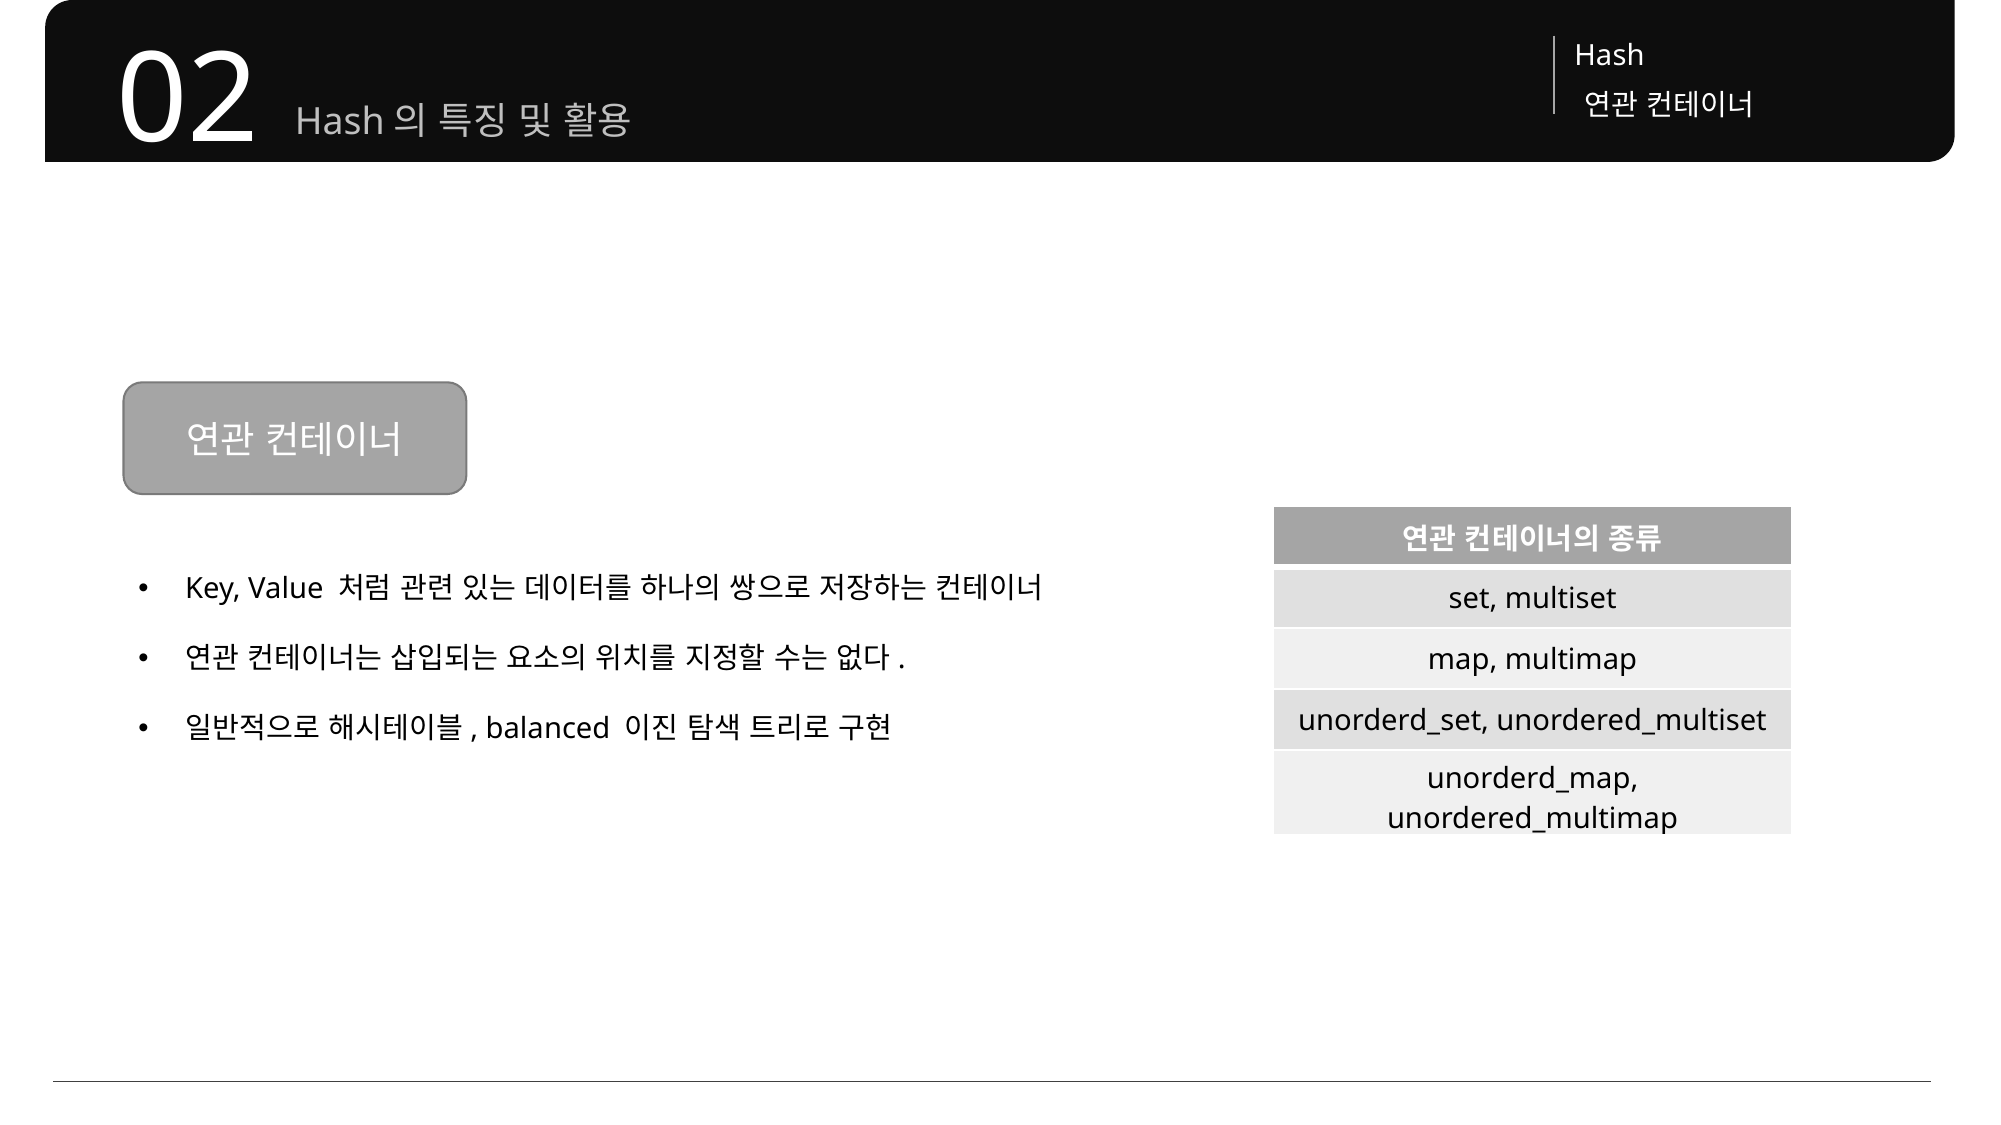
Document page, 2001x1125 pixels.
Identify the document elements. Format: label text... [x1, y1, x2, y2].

text_box 연관 컨테이너 [122, 381, 468, 496]
table_cell map, multimap [1274, 629, 1791, 688]
text_box Hash [1559, 28, 1660, 79]
text_box 연관 컨테이너 [1569, 79, 1770, 129]
text_box [44, 0, 1956, 164]
table_header 연관 컨테이너의 종류 [1274, 507, 1791, 564]
text_box 02 [101, 8, 275, 174]
table_cell unorderd_set, unordered_multiset [1274, 690, 1791, 749]
text_box Key, Value 처럼 관련 있는 데이터를 하나의 쌍으로 저장하는 컨테이너 연관 컨테이너는 삽입되는 요소의 위치를 지정할 수는 없다. 일반적으로 해시테이블, balanced 이진 탐색 트리로 구현 [123, 562, 1121, 752]
table_cell set, multiset [1274, 570, 1791, 627]
text_box Hash의 특징 및 활용 [280, 89, 648, 150]
table_cell unorderd_map, unordered_multimap [1274, 751, 1791, 834]
